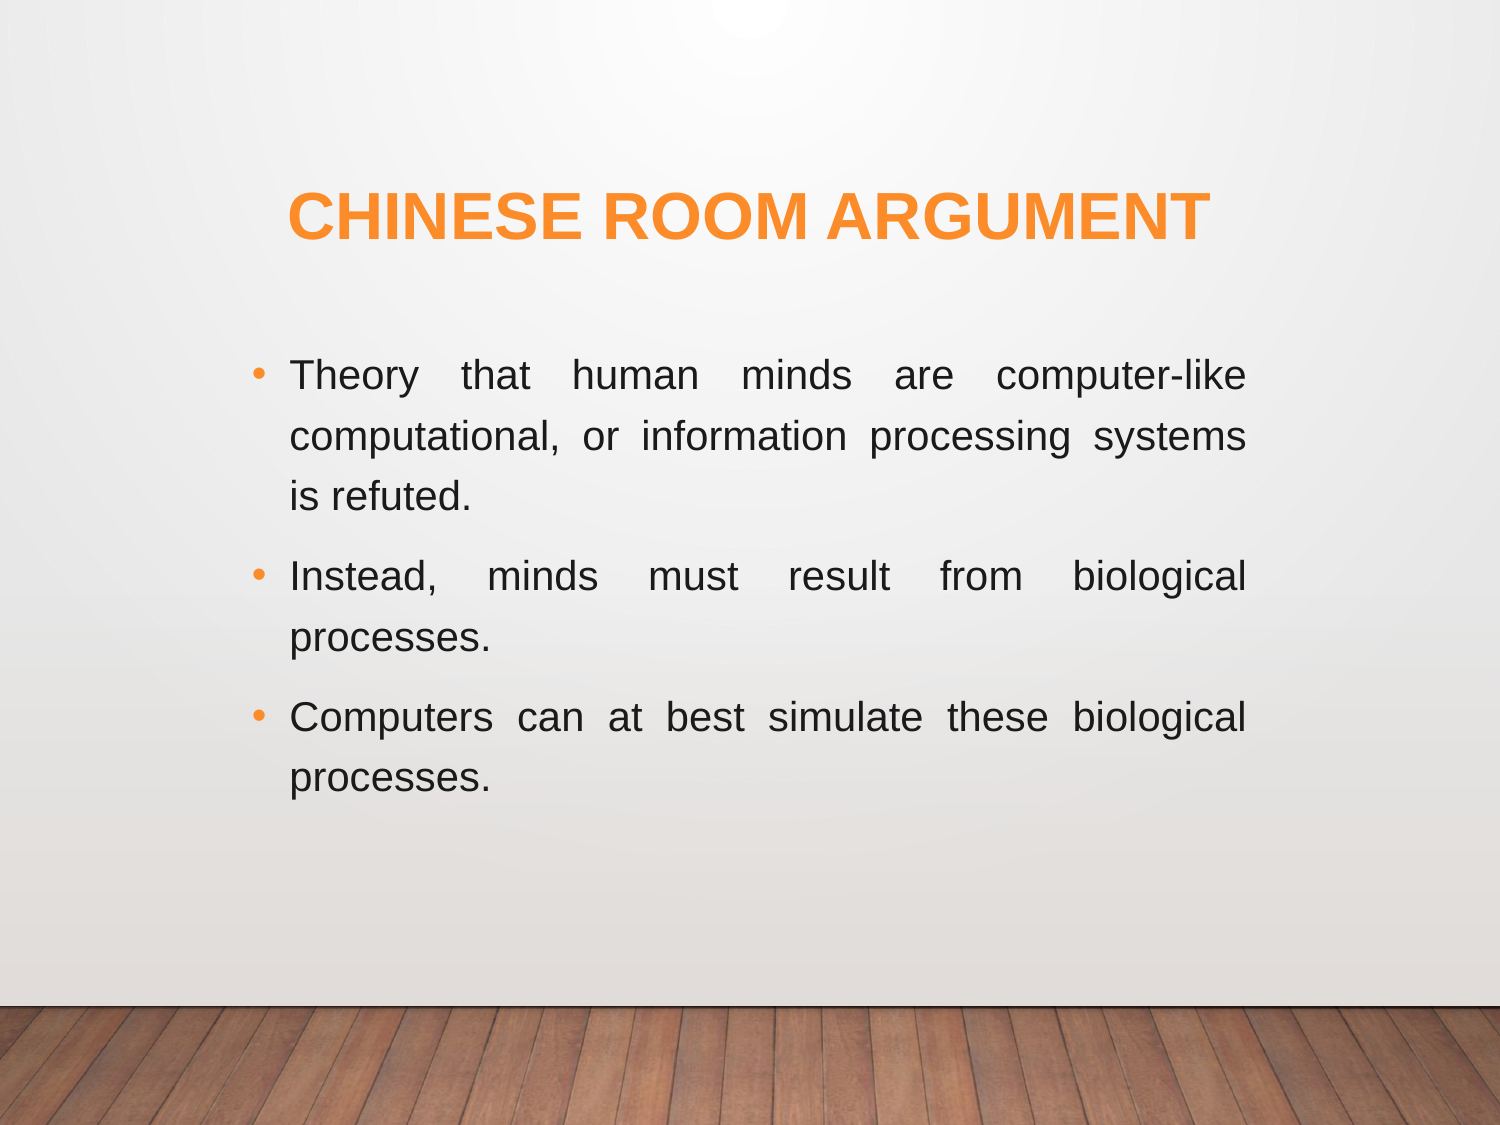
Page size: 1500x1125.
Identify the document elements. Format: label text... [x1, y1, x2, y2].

picture [0, 1006, 1500, 1125]
list Theory that human minds are computer-like computational, or information processing systems is refuted. Instead, minds must result from biological processes. Computers can at best simulate these biological processes. [236, 330, 1263, 897]
title Chinese Room Argument [236, 131, 1263, 305]
